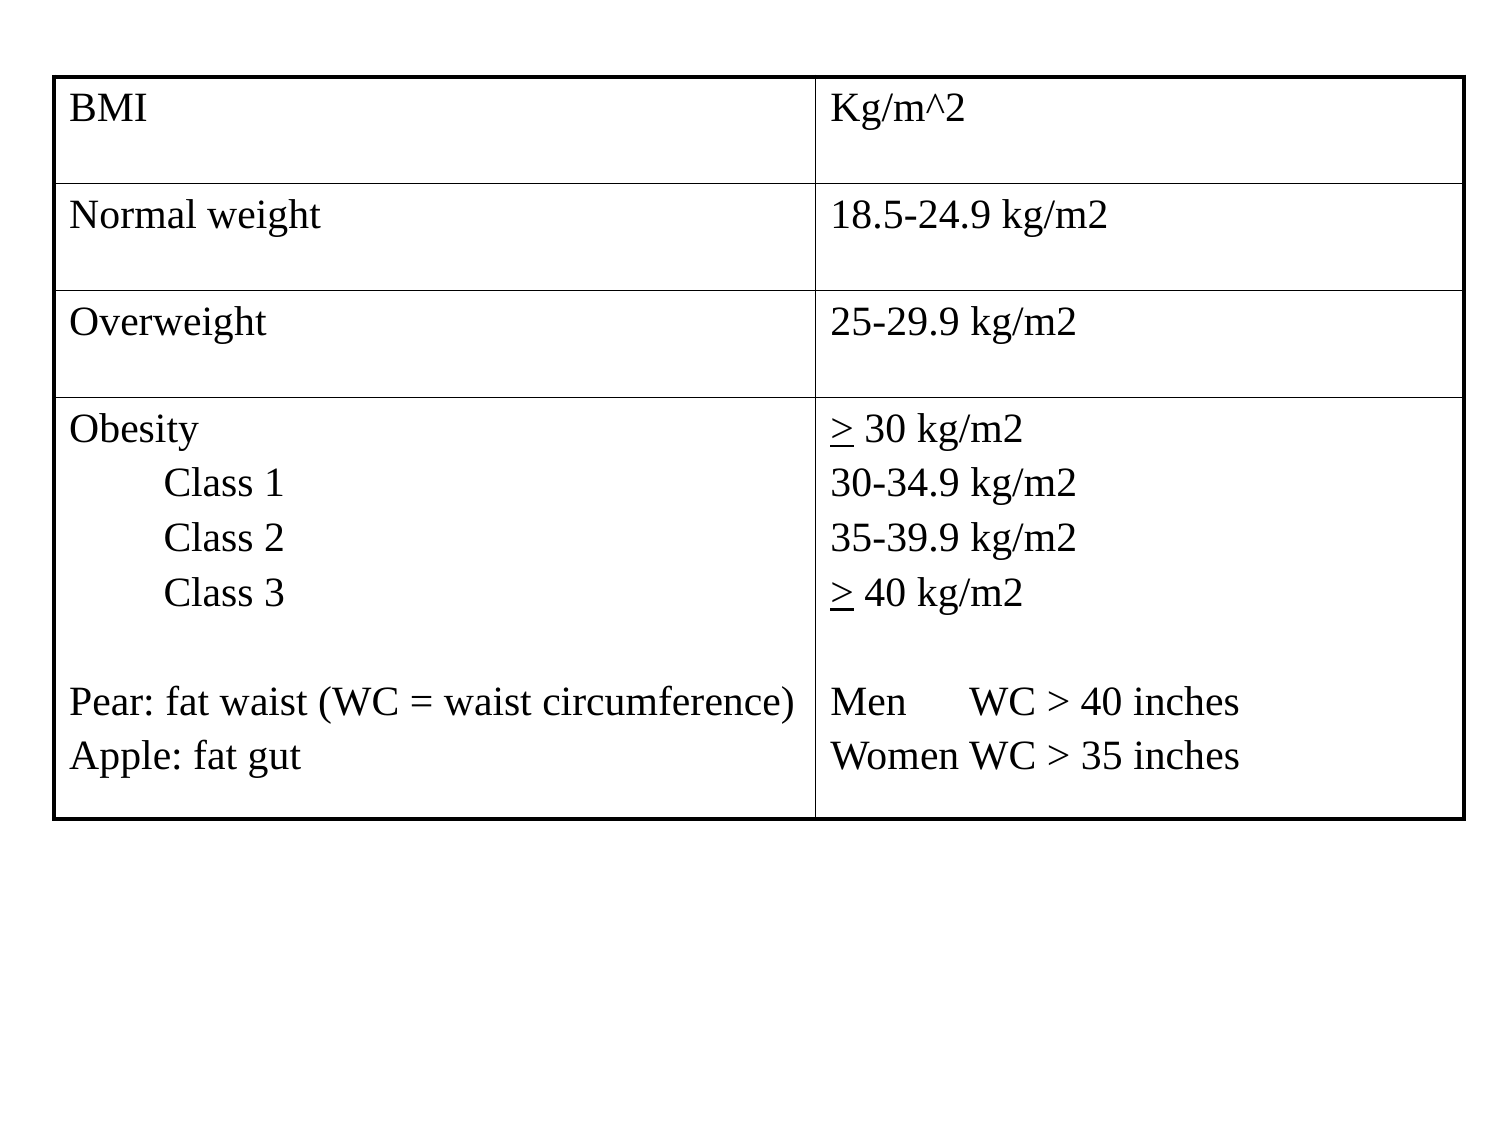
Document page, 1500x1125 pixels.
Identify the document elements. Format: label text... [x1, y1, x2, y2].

table_header BMI [56, 79, 815, 183]
table_header Kg/m^2 [816, 79, 1462, 183]
table_cell Normal weight [56, 184, 815, 290]
table_cell 18.5-24.9 kg/m2 [816, 184, 1462, 290]
table_cell Obesity Class 1 Class 2 Class 3 Pear: fat waist (WC = waist circumference) Apple: fat gut [56, 398, 815, 817]
table_cell 25-29.9 kg/m2 [816, 291, 1462, 397]
table_cell > 30 kg/m2 30-34.9 kg/m2 35-39.9 kg/m2 > 40 kg/m2 Men WC > 40 inches Women WC > 35 inches [816, 398, 1462, 817]
table_cell Overweight [56, 291, 815, 397]
